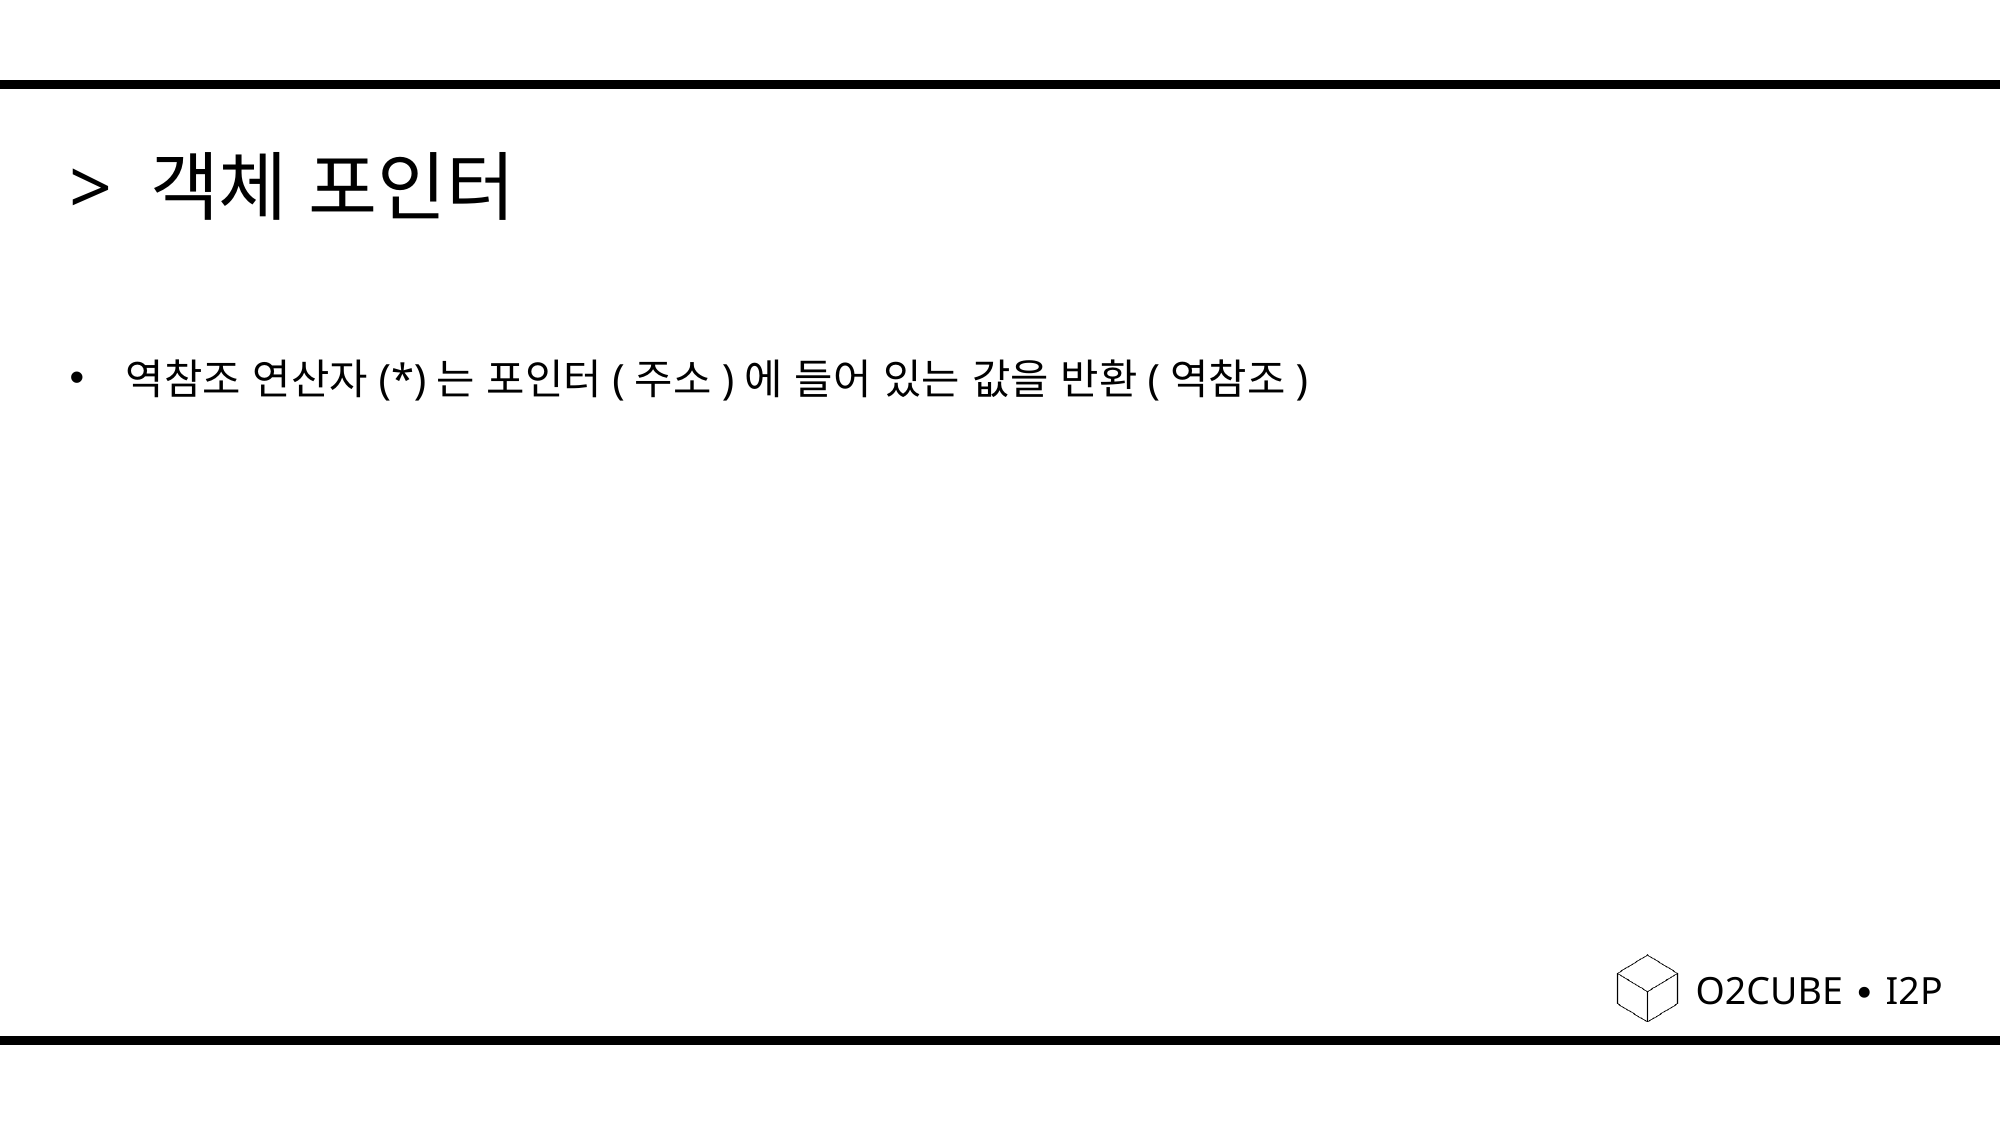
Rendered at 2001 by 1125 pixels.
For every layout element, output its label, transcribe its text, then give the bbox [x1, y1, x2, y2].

text_box [0, 83, 2000, 1042]
picture [1614, 954, 1681, 1022]
text_box > 객체 포인터 [54, 132, 781, 237]
text_box 역참조 연산자(*)는 포인터(주소)에 들어 있는 값을 반환(역참조) [54, 320, 1965, 807]
text_box O2CUBE ∙ I2P [1681, 959, 1965, 1020]
